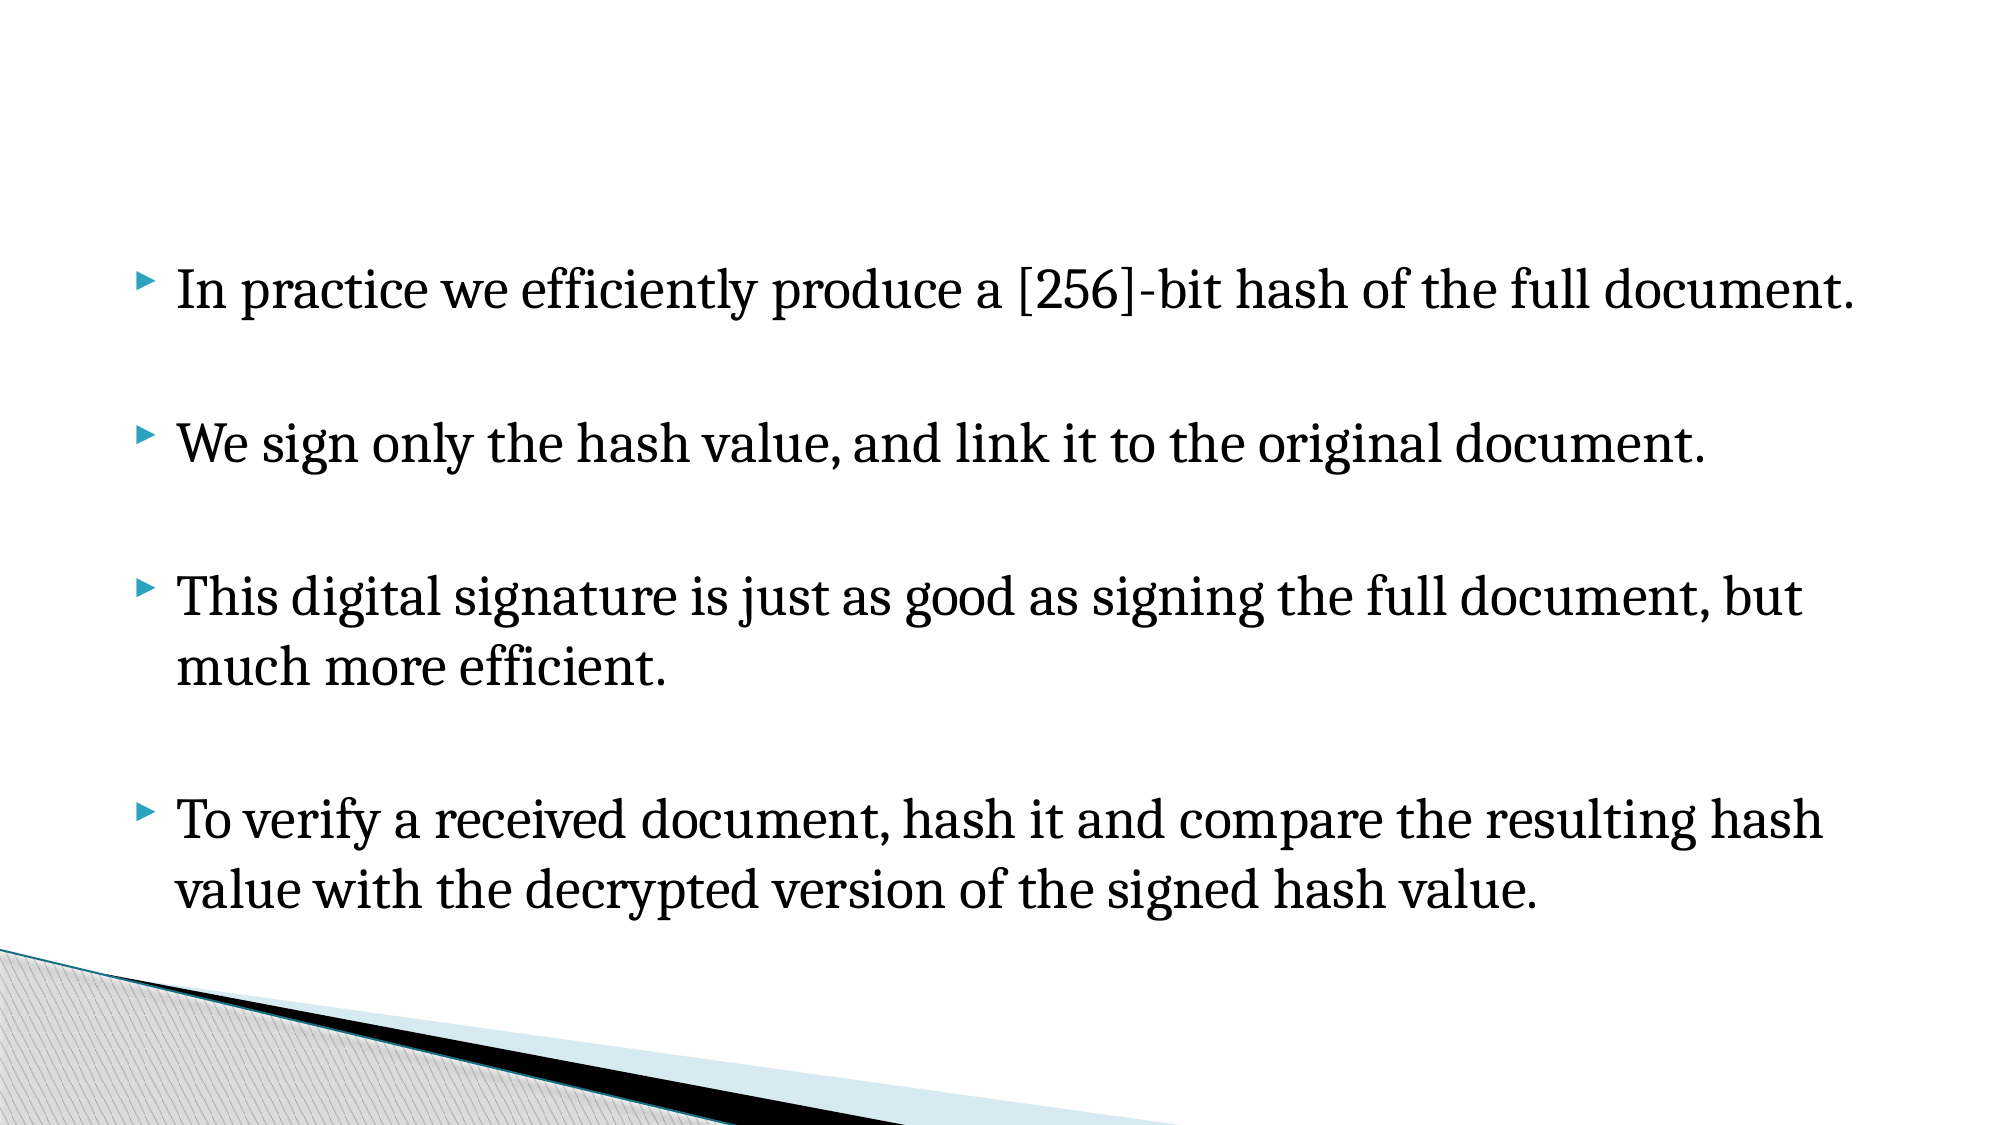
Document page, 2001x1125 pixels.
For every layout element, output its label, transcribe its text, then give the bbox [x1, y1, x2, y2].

list In practice we efficiently produce a [256]-bit hash of the full document. We sign only the hash value, and link it to the original document. This digital signature is just as good as signing the full document, but much more efficient. To verify a received document, hash it and compare the resulting hash value with the decrypted version of the signed hash value. [99, 243, 1900, 986]
